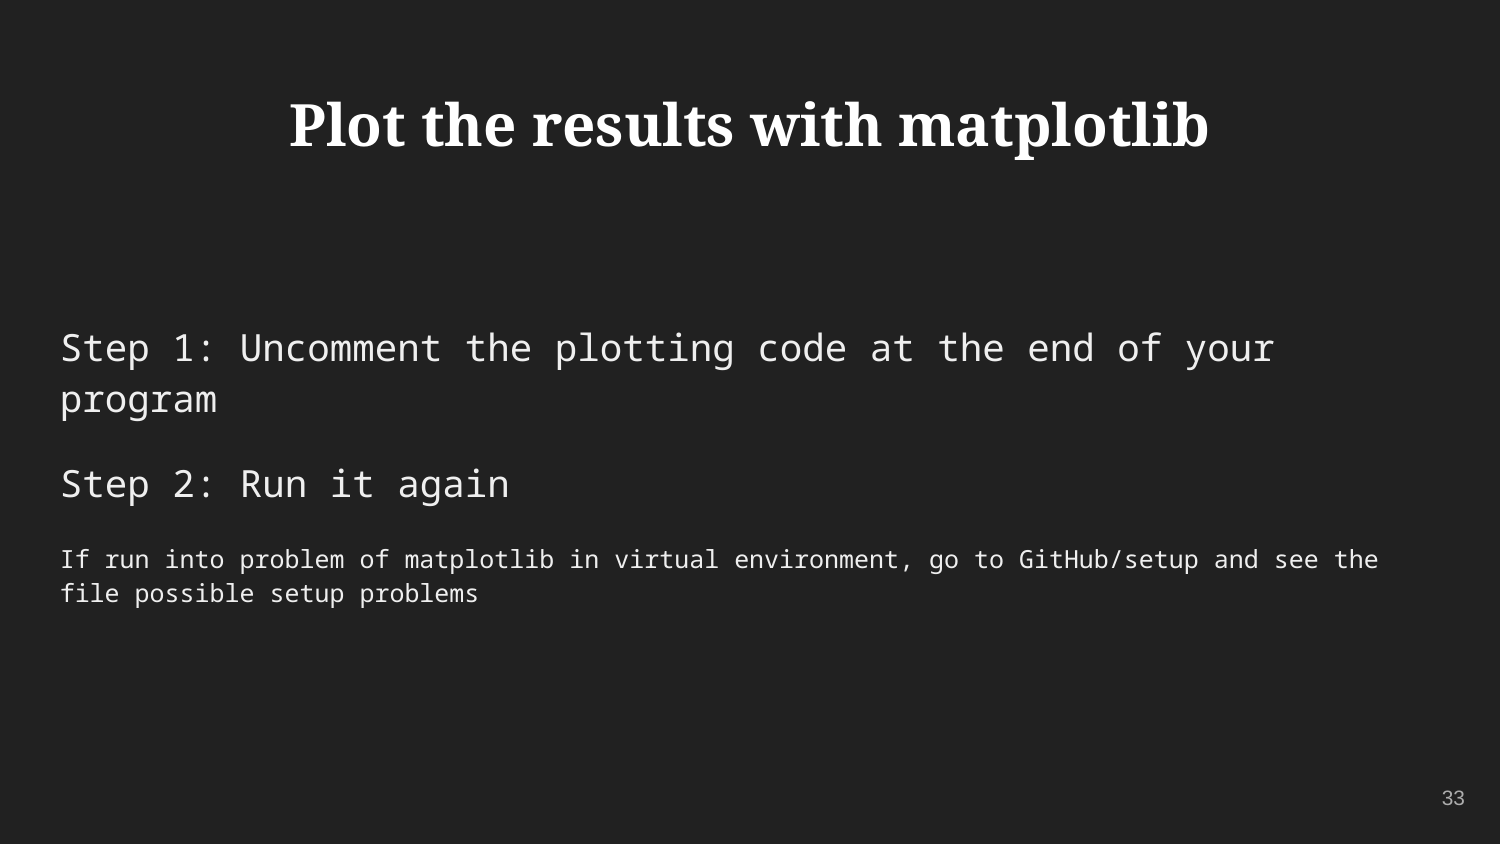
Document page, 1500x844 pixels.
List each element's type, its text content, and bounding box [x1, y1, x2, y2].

list Step 1: Uncomment the plotting code at the end of your program Step 2: Run it again If run into problem of matplotlib in virtual environment, go to GitHub/setup and see the file possible setup problems [44, 301, 1443, 647]
title Plot the results with matplotlib [51, 72, 1449, 167]
slide_number ‹#› [1389, 764, 1480, 830]
